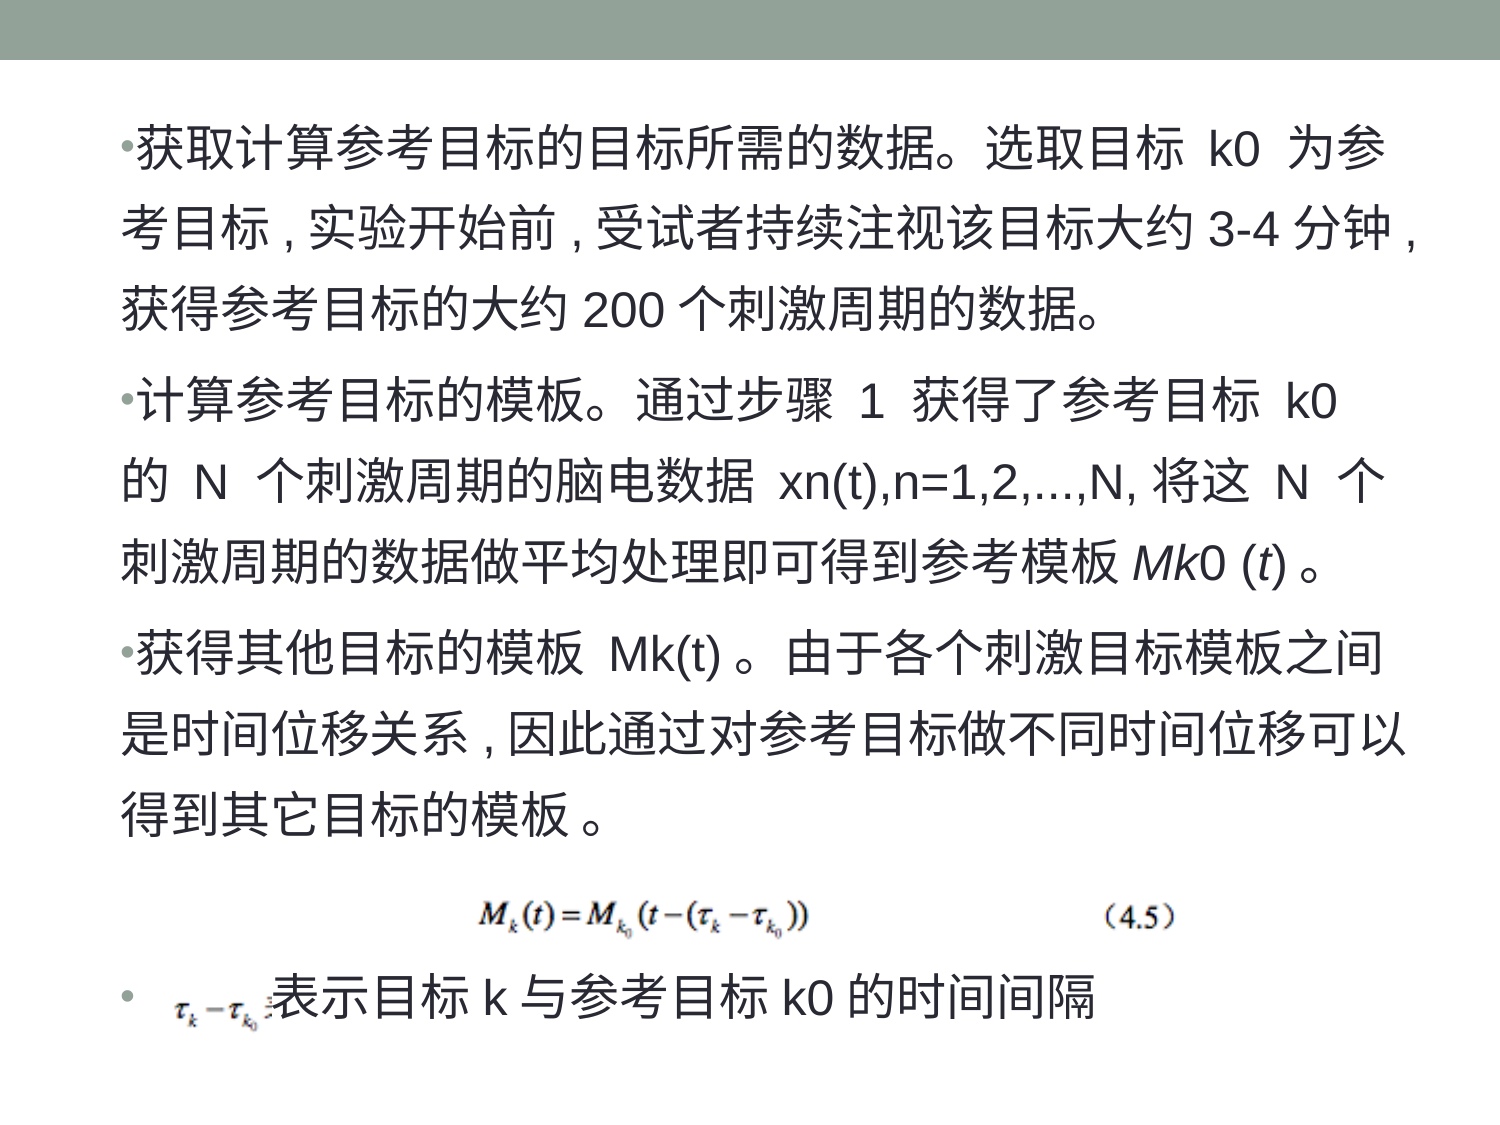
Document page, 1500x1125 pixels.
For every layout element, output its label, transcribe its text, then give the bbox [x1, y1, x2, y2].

picture [154, 989, 272, 1038]
picture [387, 876, 1203, 946]
list 获取计算参考目标的目标所需的数据。选取目标 k0 为参考目标,实验开始前,受试者持续注视该目标大约3-4分钟,获得参考目标的大约200个刺激周期的数据。 计算参考目标的模板。通过步骤 1 获得了参考目标 k0 的 N 个刺激周期的脑电数据 xn(t),n=1,2,...,N,将这 N 个刺激周期的数据做平均处理即可得到参考模板Mk0 (t)。 获得其他目标的模板 Mk(t)。由于各个刺激目标模板之间是时间位移关系,因此通过对参考目标做不同时间位移可以得到其它目标的模板 。 表示目标k与参考目标k0的时间间隔 [75, 87, 1425, 1063]
